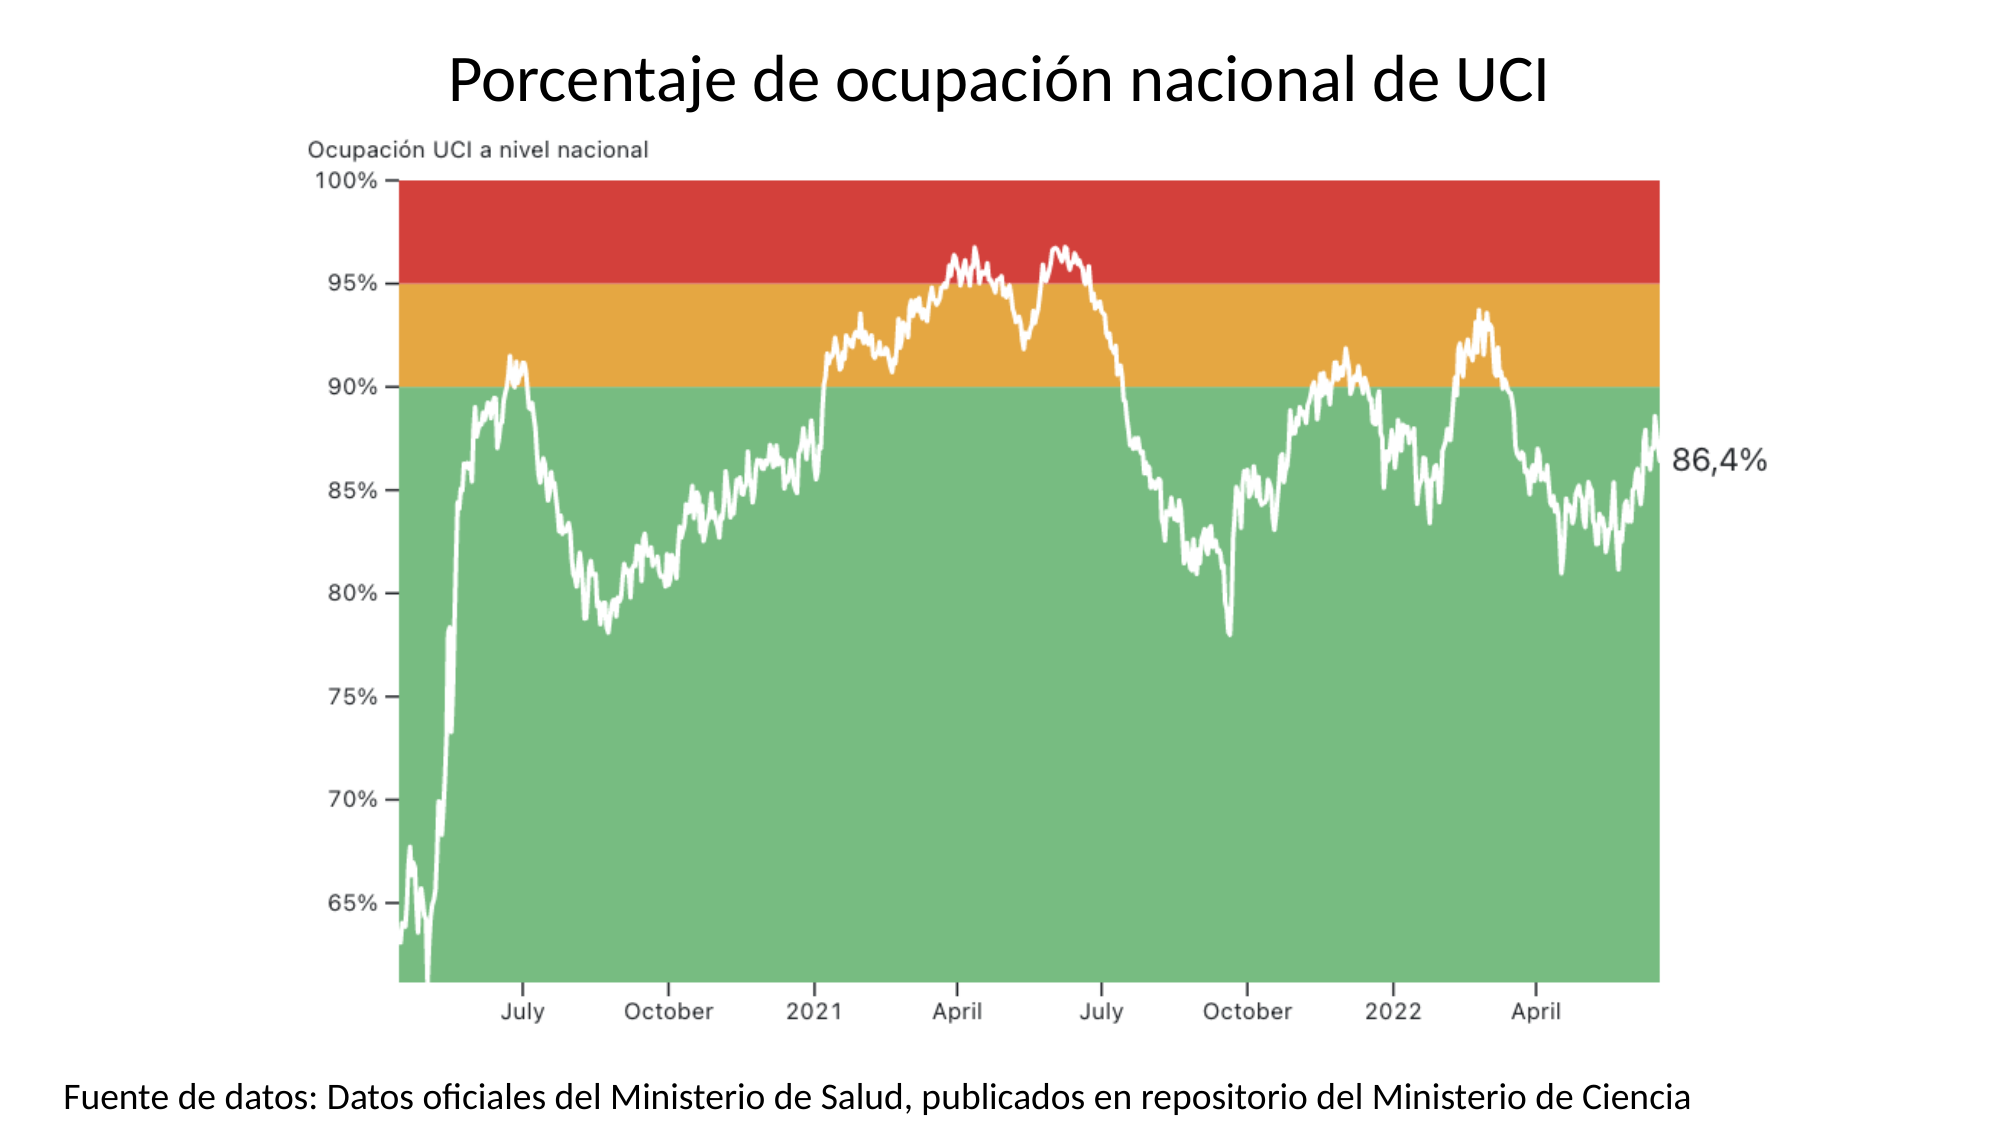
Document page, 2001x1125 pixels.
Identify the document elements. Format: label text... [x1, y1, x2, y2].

picture [277, 115, 1793, 1053]
text_box Porcentaje de ocupación nacional de UCI [433, 26, 1567, 115]
